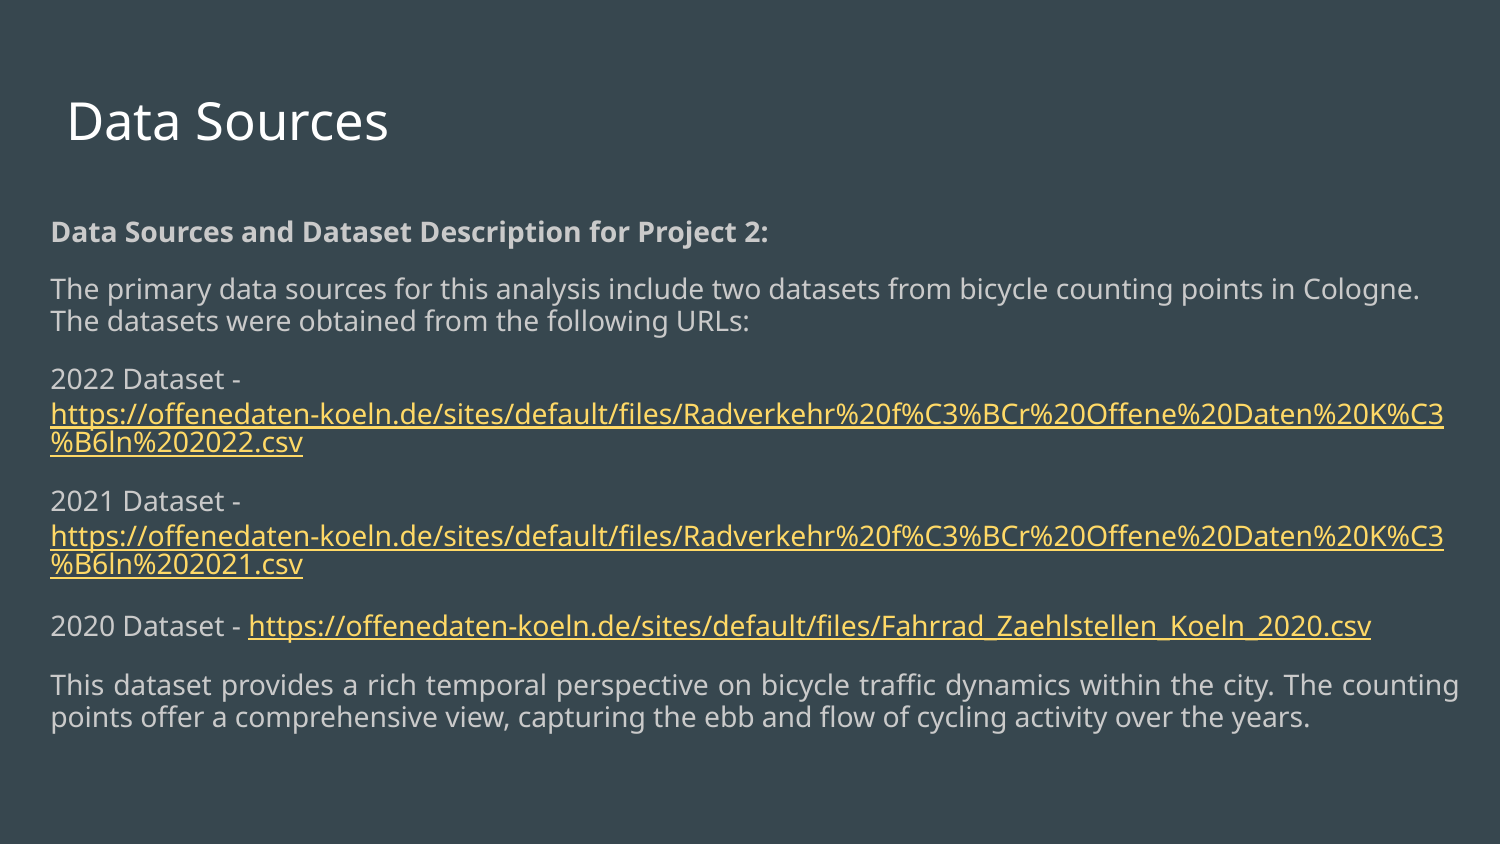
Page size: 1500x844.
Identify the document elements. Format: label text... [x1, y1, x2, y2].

title Data Sources [51, 72, 1449, 167]
list Data Sources and Dataset Description for Project 2: The primary data sources for this analysis include two datasets from bicycle counting points in Cologne. The datasets were obtained from the following URLs: 2022 Dataset - https://offenedaten-koeln.de/sites/default/files/Radverkehr%20f%C3%BCr%20Offene%20Daten%20K%C3%B6ln%202022.csv 2021 Dataset - https://offenedaten-koeln.de/sites/default/files/Radverkehr%20f%C3%BCr%20Offene%20Daten%20K%C3%B6ln%202021.csv 2020 Dataset - https://offenedaten-koeln.de/sites/default/files/Fahrrad_Zaehlstellen_Koeln_2020.csv This dataset provides a rich temporal perspective on bicycle traffic dynamics within the city. The counting points offer a comprehensive view, capturing the ebb and flow of cycling activity over the years. [35, 201, 1475, 796]
